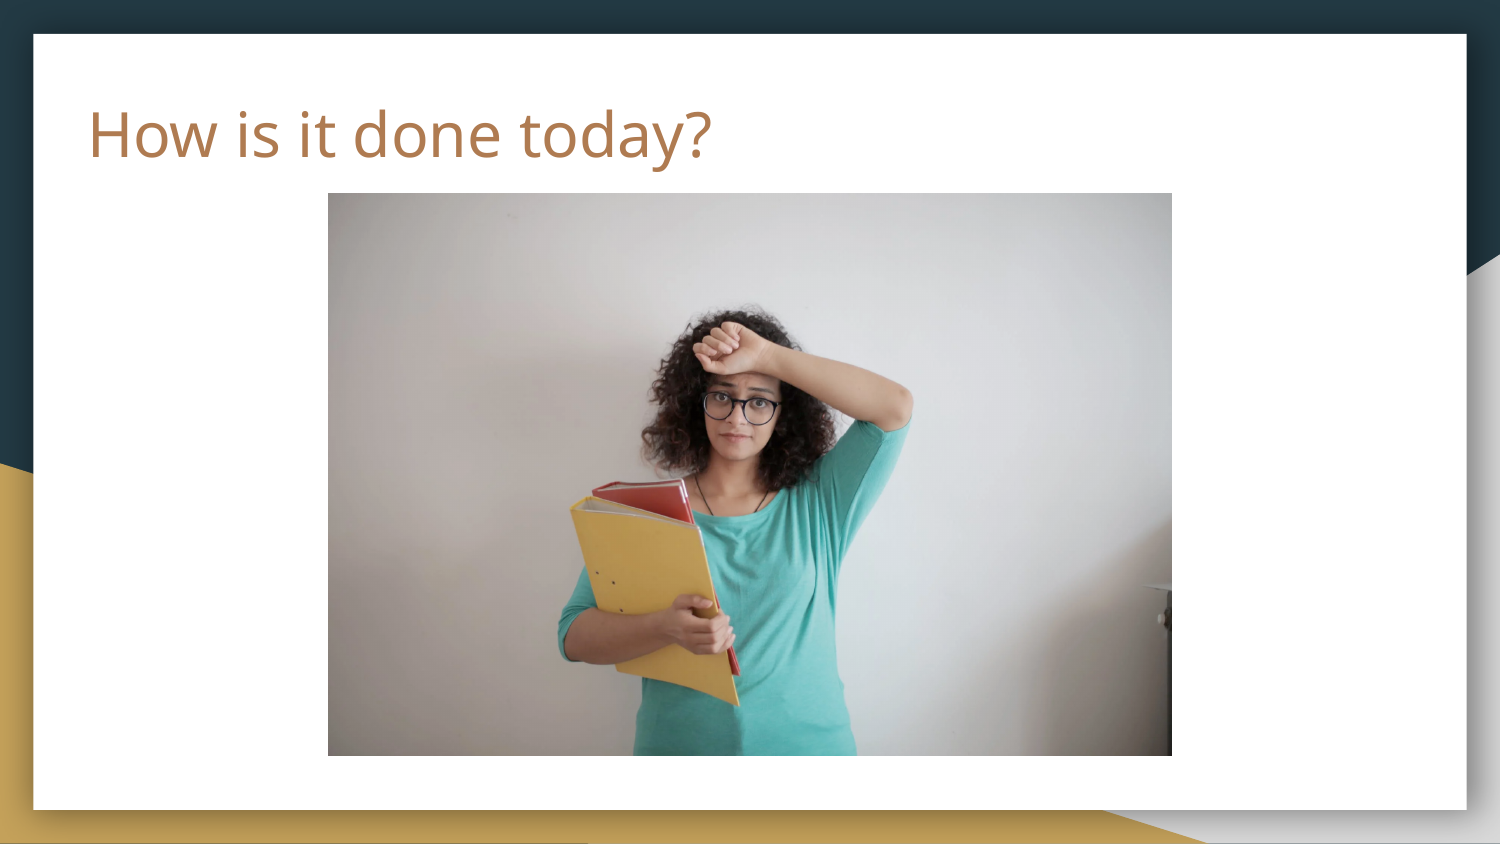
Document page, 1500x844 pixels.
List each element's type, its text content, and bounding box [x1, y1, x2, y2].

picture [328, 193, 1172, 756]
title How is it done today? [72, 75, 1304, 232]
